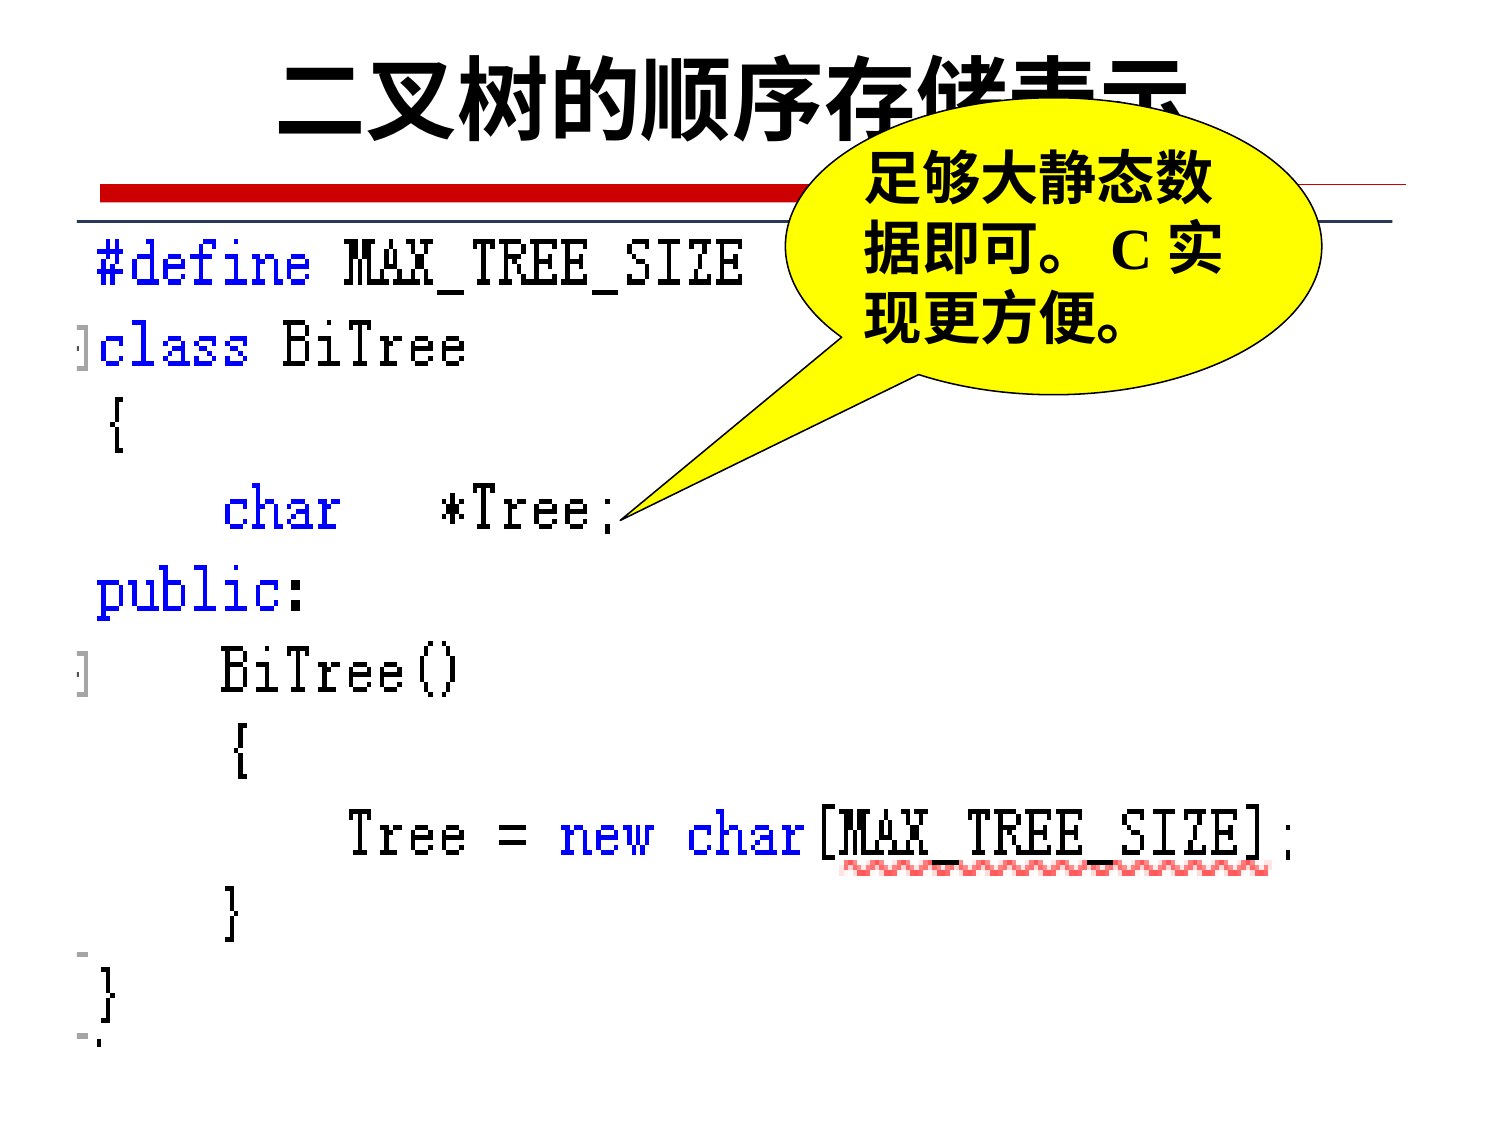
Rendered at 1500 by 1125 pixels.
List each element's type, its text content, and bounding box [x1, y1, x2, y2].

text_box 足够大静态数据即可。C实现更方便。 [790, 97, 1317, 218]
text_box 二叉树的顺序存储表示 [259, 34, 1207, 160]
picture [76, 219, 1393, 1048]
